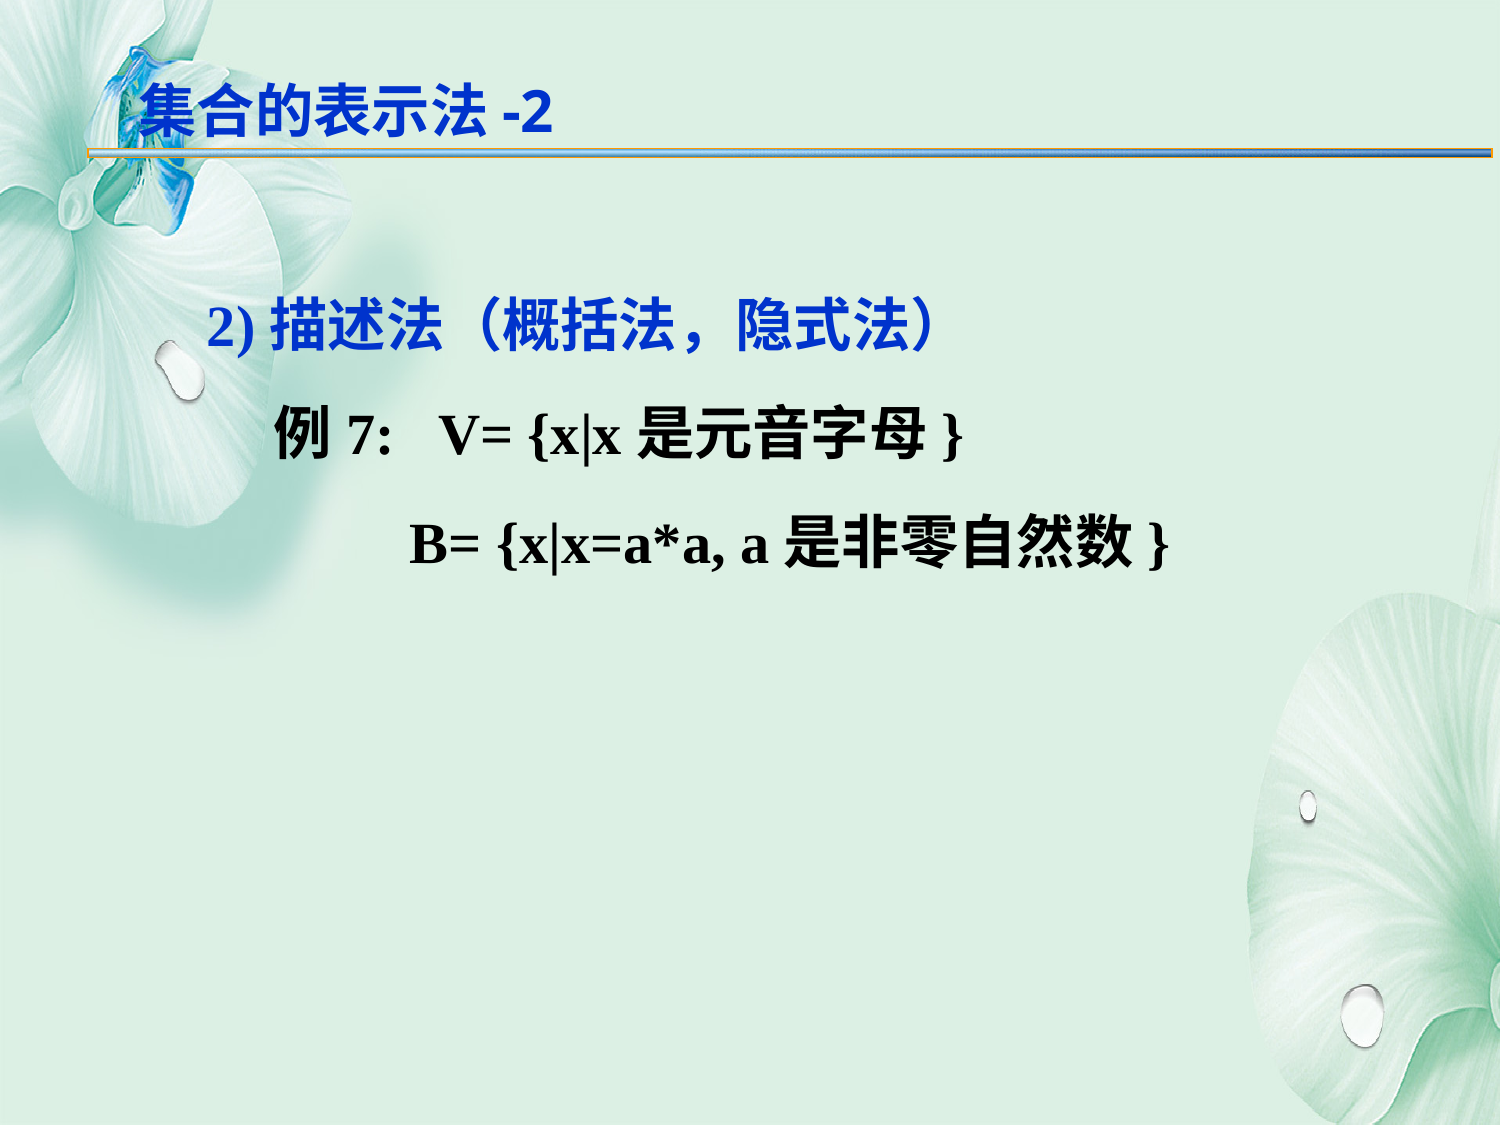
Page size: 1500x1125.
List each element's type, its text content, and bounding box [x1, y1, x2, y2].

text_box 集合的表示法-2 [123, 66, 872, 148]
picture [0, 0, 1500, 1125]
text_box 2)描述法（概括法，隐式法） 例7: V= {x|x是元音字母} B= {x|x=a*a, a是非零自然数} [192, 241, 1353, 583]
